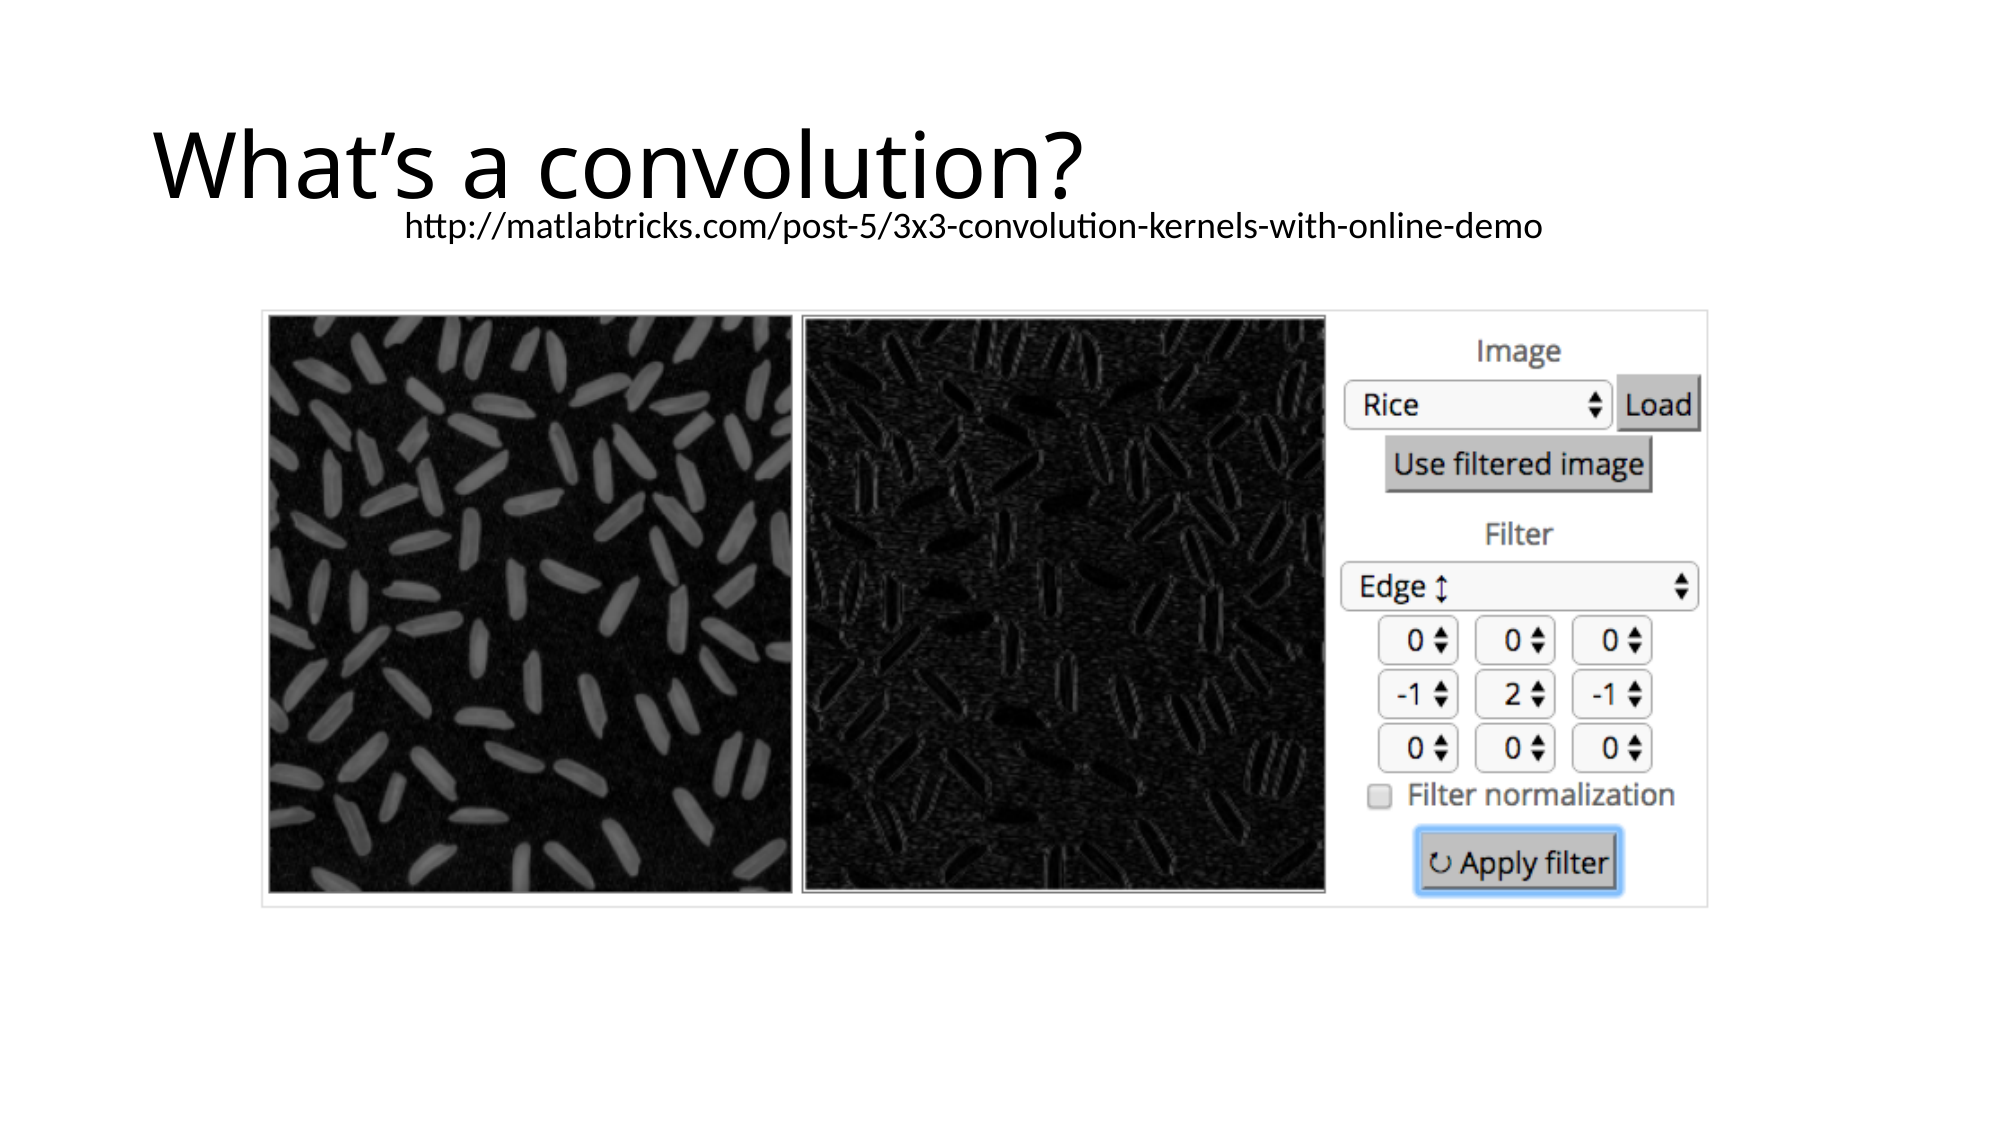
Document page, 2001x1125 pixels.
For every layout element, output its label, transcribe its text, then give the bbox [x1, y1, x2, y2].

picture [249, 274, 1750, 928]
title What’s a convolution? [137, 59, 1863, 278]
text_box http://matlabtricks.com/post-5/3x3-convolution-kernels-with-online-demo [389, 193, 1559, 254]
